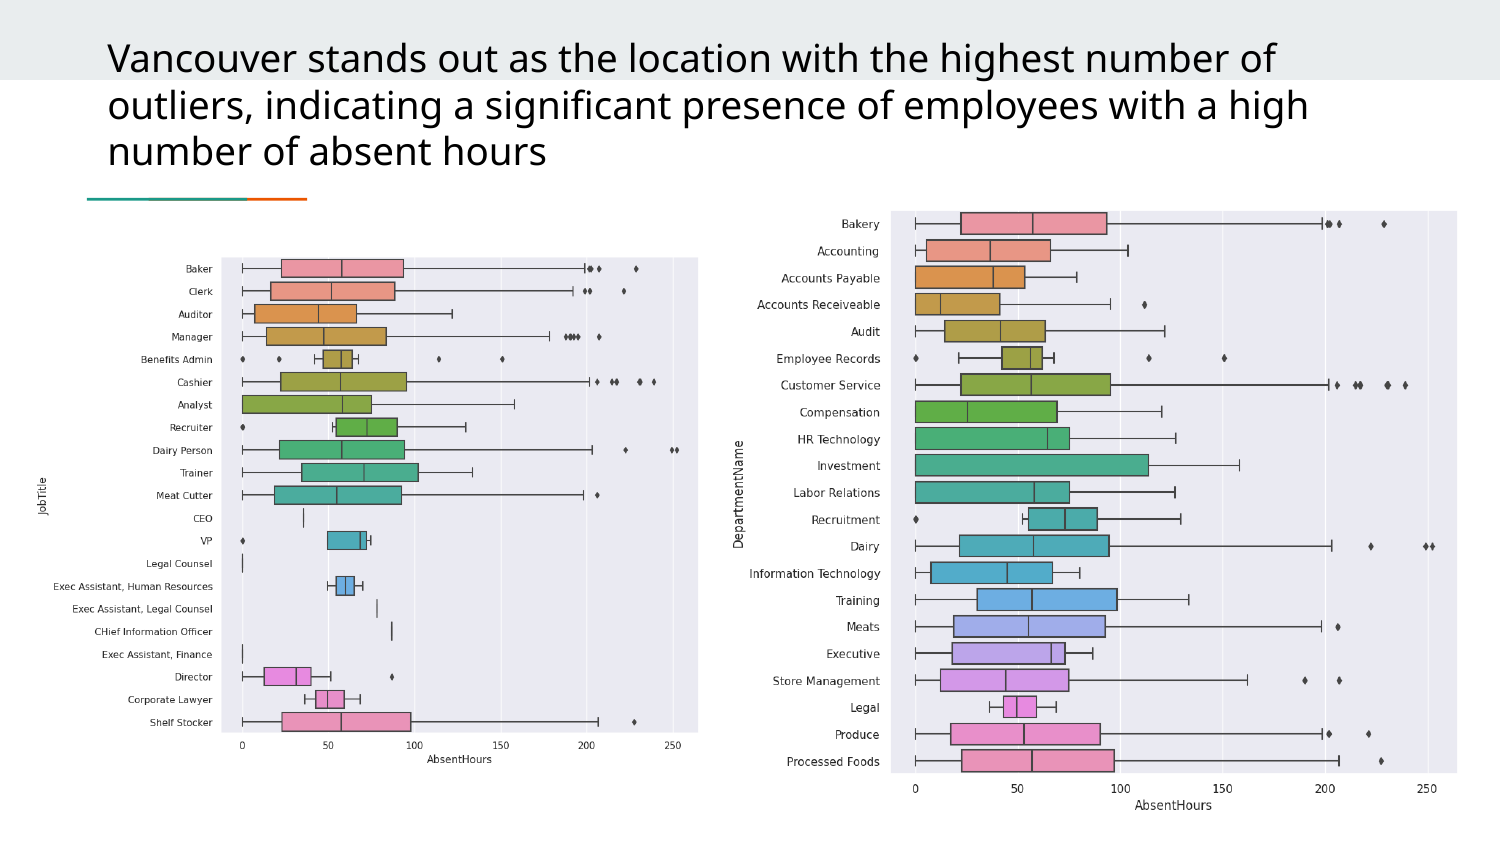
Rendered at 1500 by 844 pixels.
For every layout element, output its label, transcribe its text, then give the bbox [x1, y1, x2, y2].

picture [723, 203, 1464, 819]
title Vancouver stands out as the location with the highest number of outliers, indicating a significant presence of employees with a high number of absent hours [92, 19, 1354, 179]
picture [32, 251, 705, 771]
